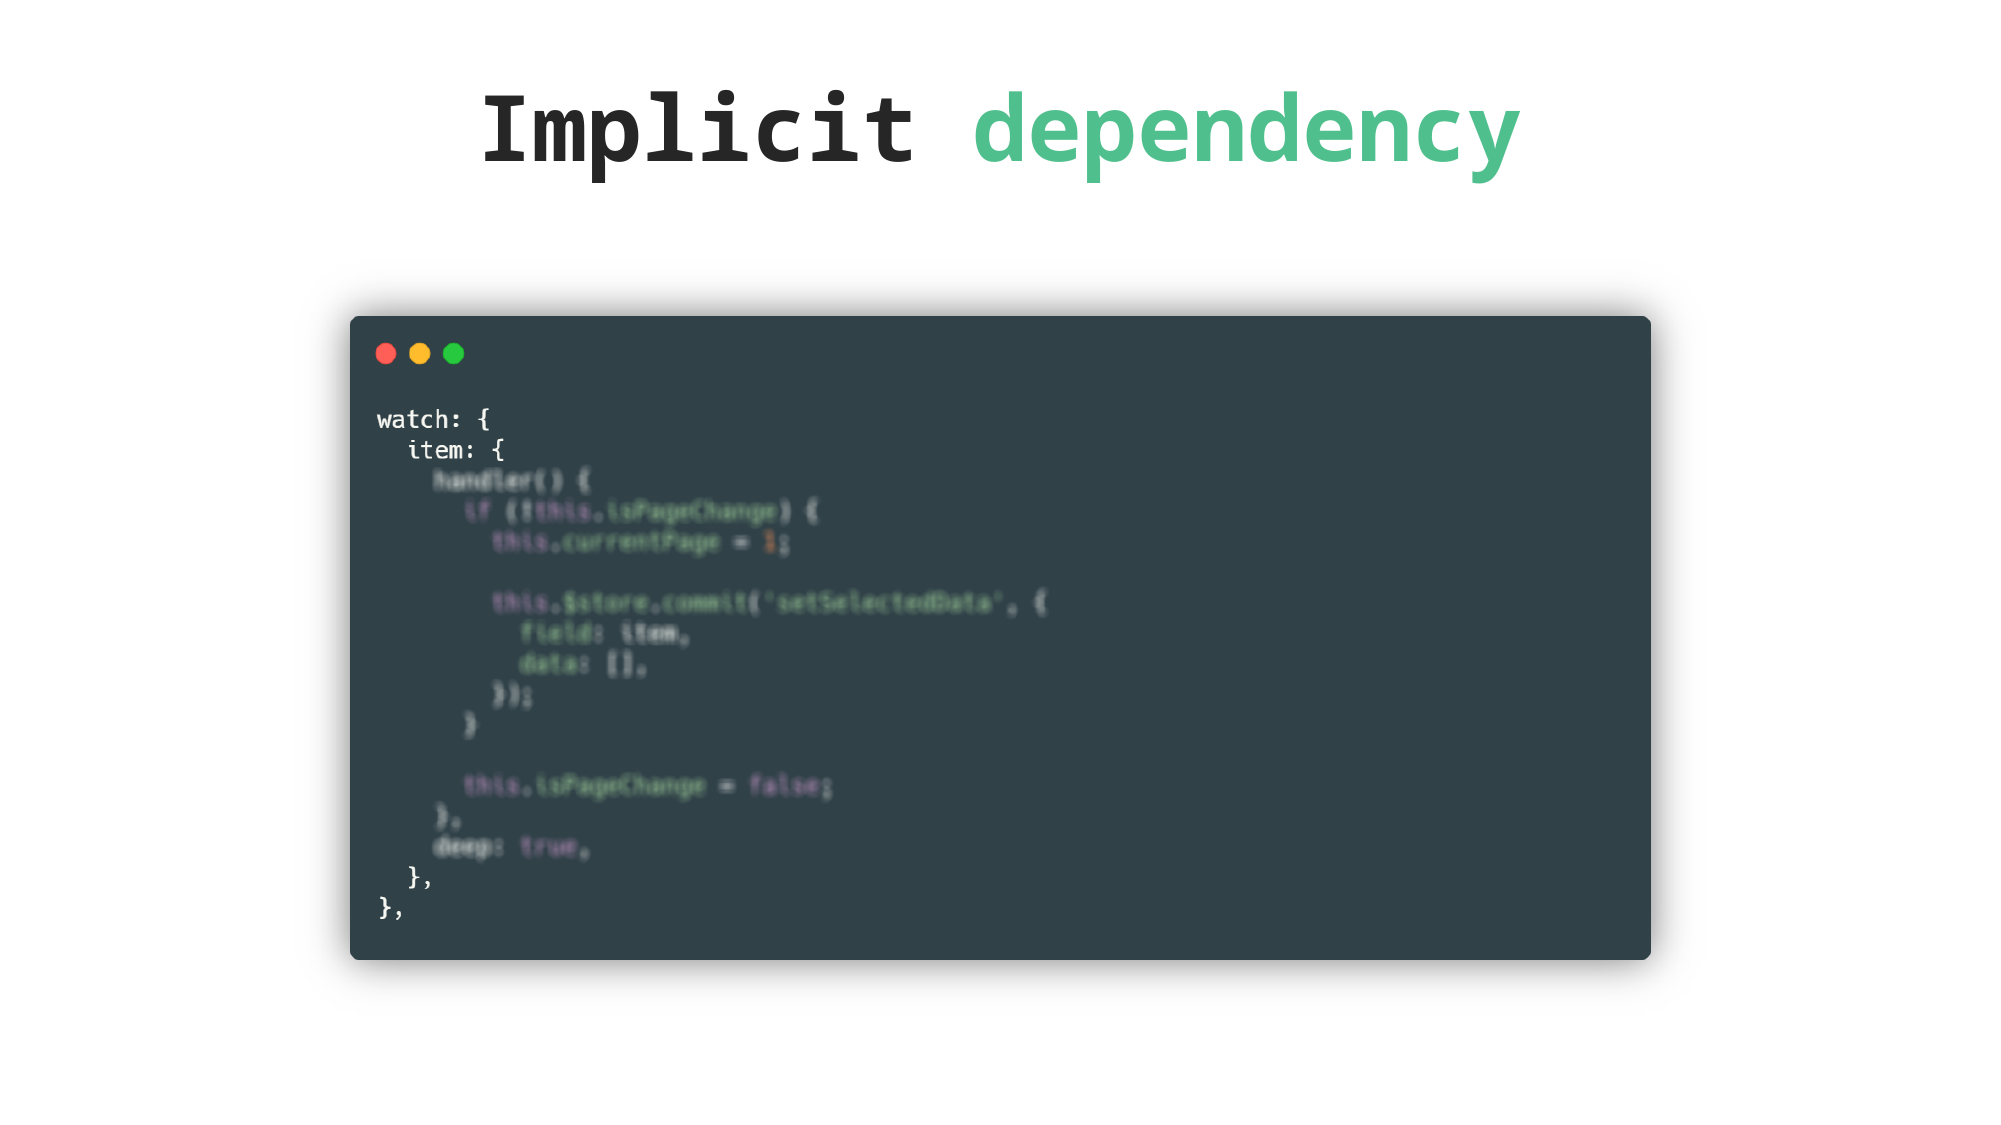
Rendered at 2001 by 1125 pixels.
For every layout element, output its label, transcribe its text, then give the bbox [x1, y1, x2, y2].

picture [255, 221, 1745, 1054]
text_box Implicit dependency [424, 75, 1576, 220]
